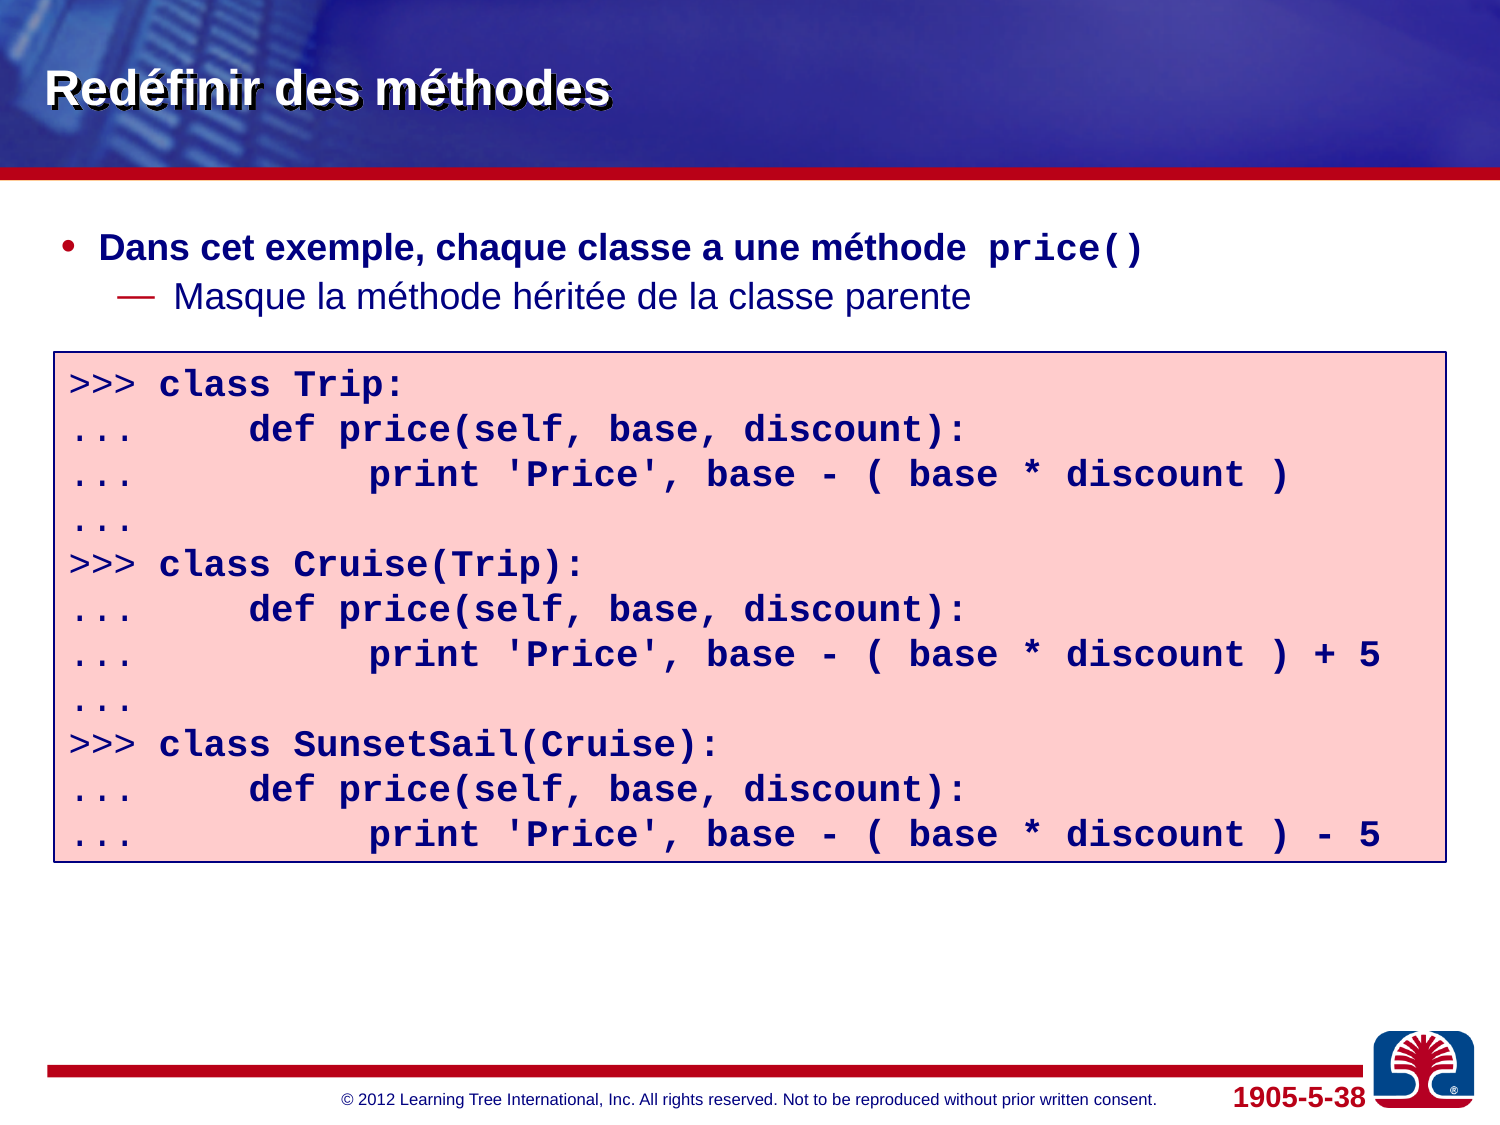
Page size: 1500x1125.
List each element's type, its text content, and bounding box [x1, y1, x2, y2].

title Redéfinir des méthodes [29, 26, 1308, 146]
list Dans cet exemple, chaque classe a une méthode price() Masque la méthode héritée de la classe parente [45, 215, 1457, 326]
picture [1373, 1031, 1476, 1108]
picture [0, 0, 1500, 167]
text_box >>> class Trip: ... def price(self, base, discount): ... print 'Price', base - ( base * discount ) ... >>> class Cruise(Trip): ... def price(self, base, discount): ... print 'Price', base - ( base * discount ) + 5 ... >>> class SunsetSail(Cruise): ... def price(self, base, discount): ... print 'Price', base - ( base * discount ) - 5 [53, 351, 1447, 862]
